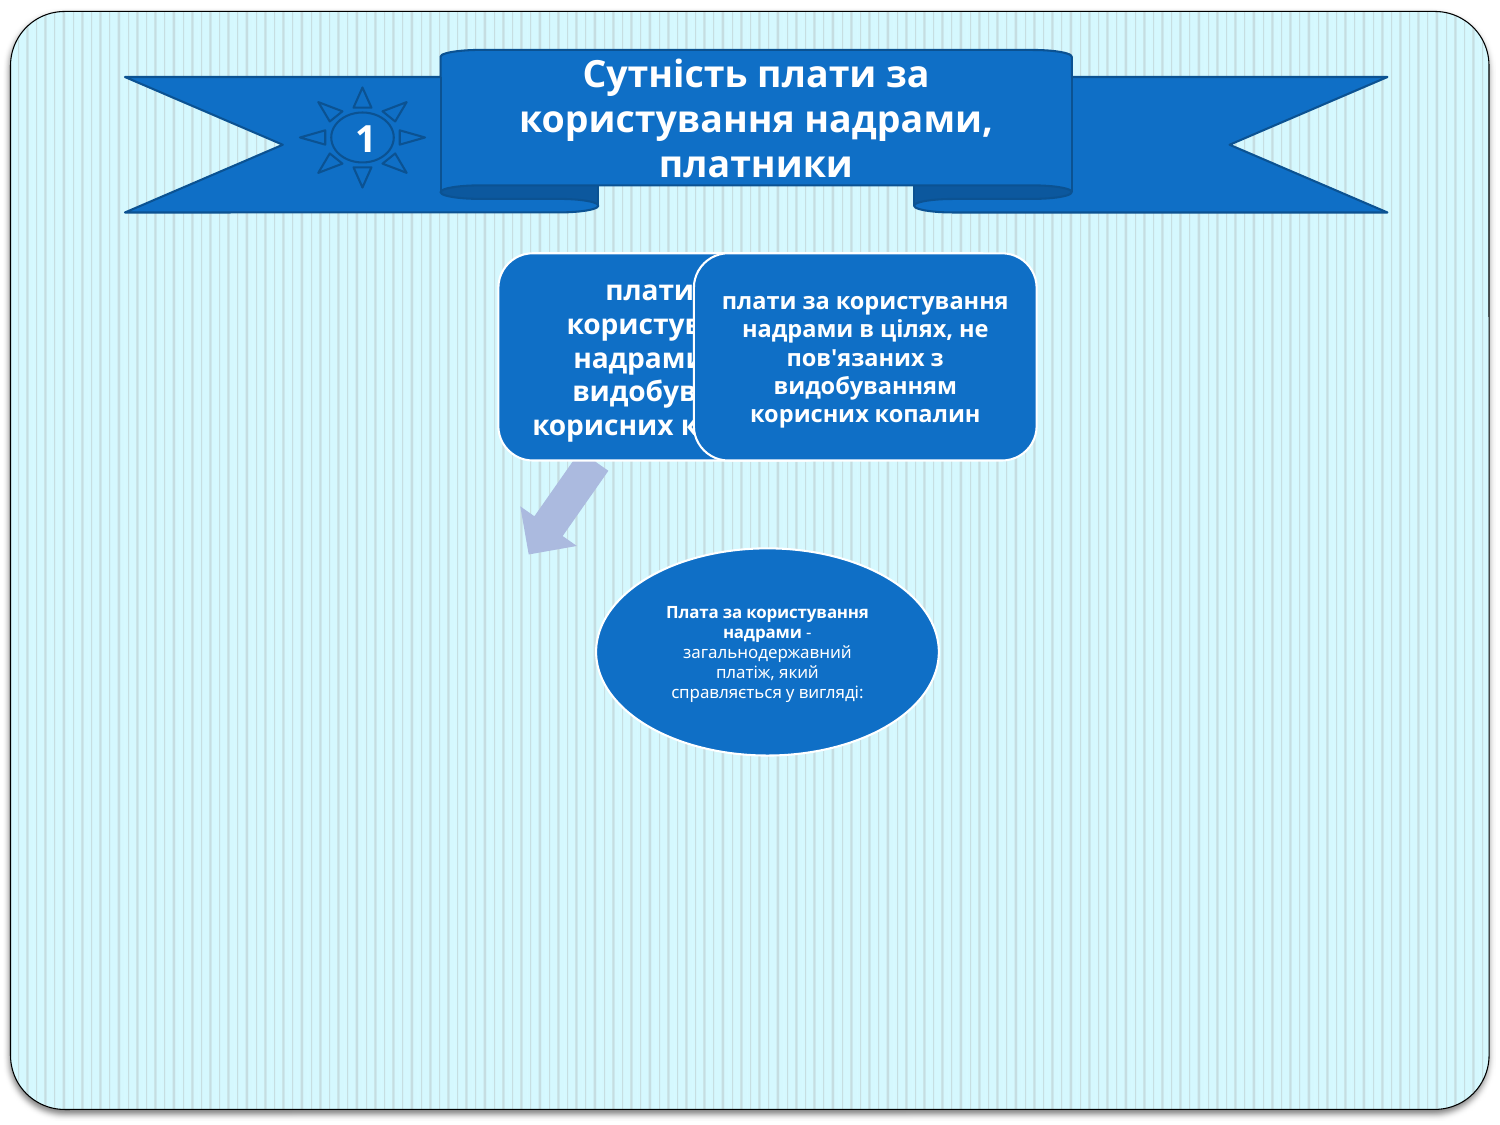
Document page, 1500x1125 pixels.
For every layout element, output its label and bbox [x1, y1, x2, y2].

list [81, 237, 1454, 1067]
text_box [124, 49, 1388, 213]
